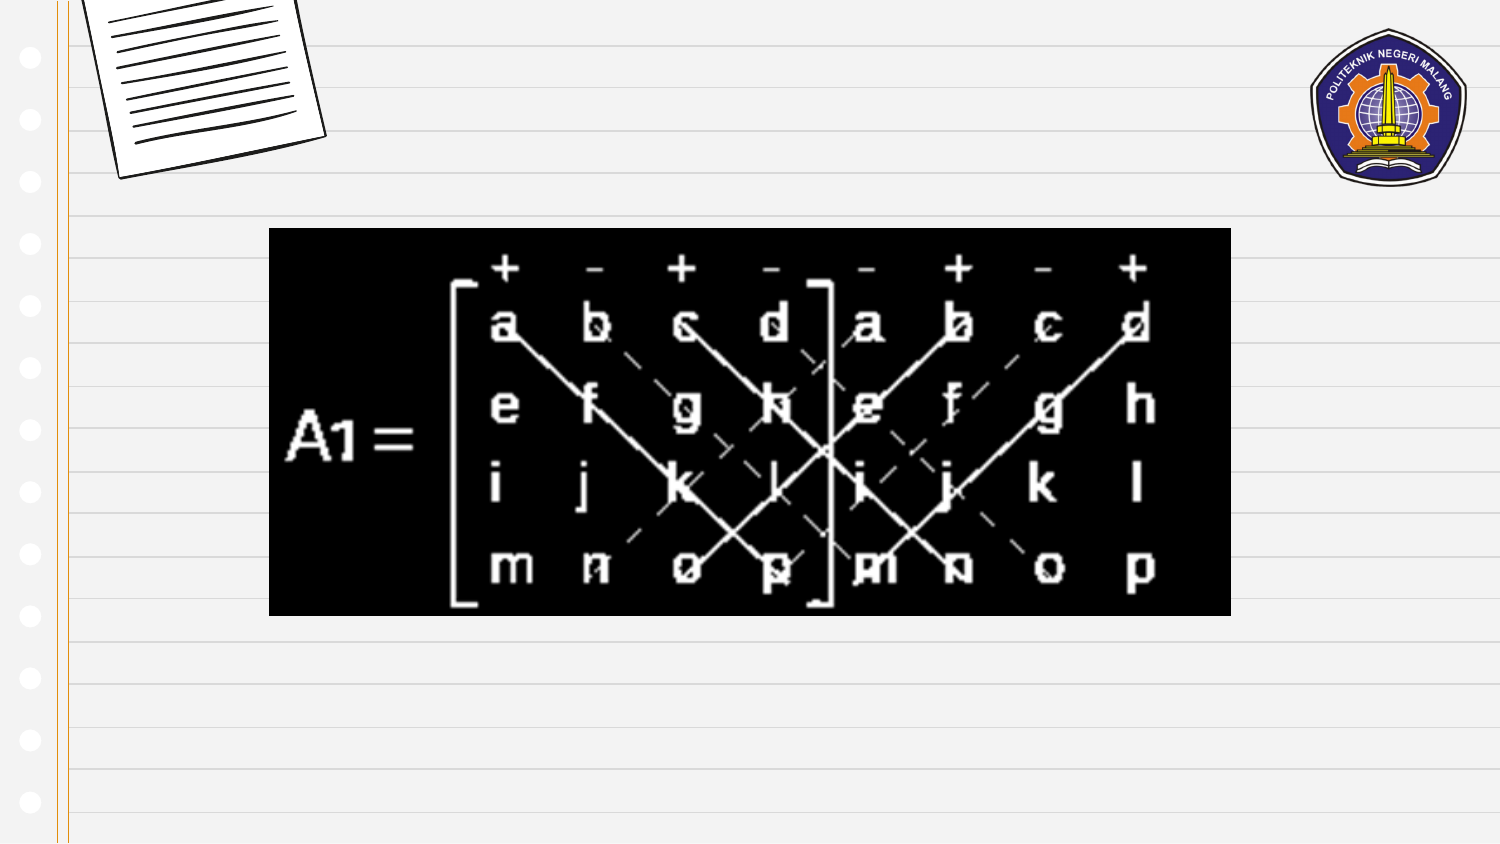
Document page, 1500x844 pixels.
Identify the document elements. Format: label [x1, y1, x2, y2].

picture [1309, 28, 1468, 188]
picture [269, 228, 1231, 616]
